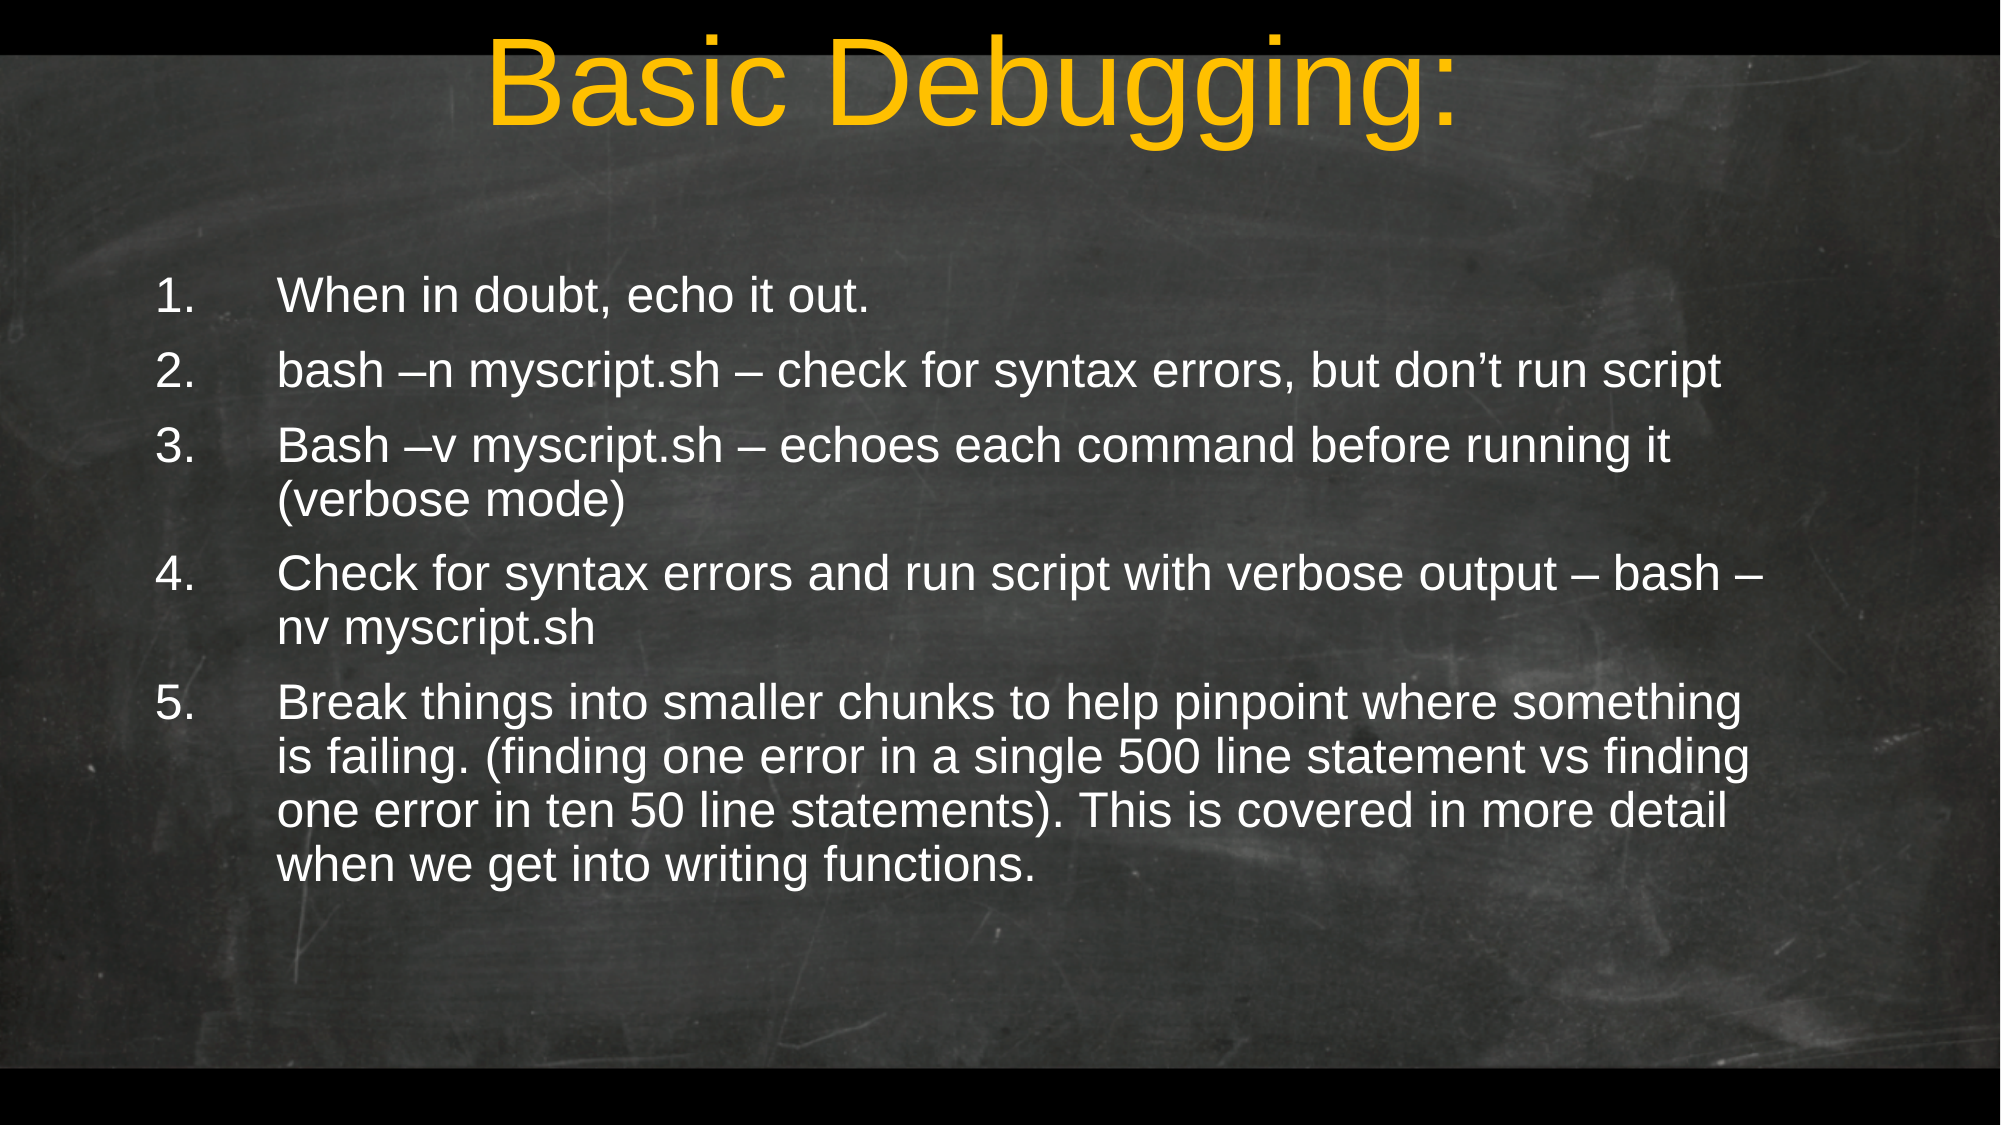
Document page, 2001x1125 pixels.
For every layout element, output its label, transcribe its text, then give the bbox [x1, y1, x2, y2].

title Basic Debugging: [361, 0, 1586, 161]
subtitle When in doubt, echo it out. bash –n myscript.sh – check for syntax errors, but don’t run script Bash –v myscript.sh – echoes each command before running it (verbose mode) Check for syntax errors and run script with verbose output – bash –nv myscript.sh Break things into smaller chunks to help pinpoint where something is failing. (finding one error in a single 500 line statement vs finding one error in ten 50 line statements). This is covered in more detail when we get into writing functions. [139, 261, 1807, 1032]
picture [0, 0, 2001, 1125]
